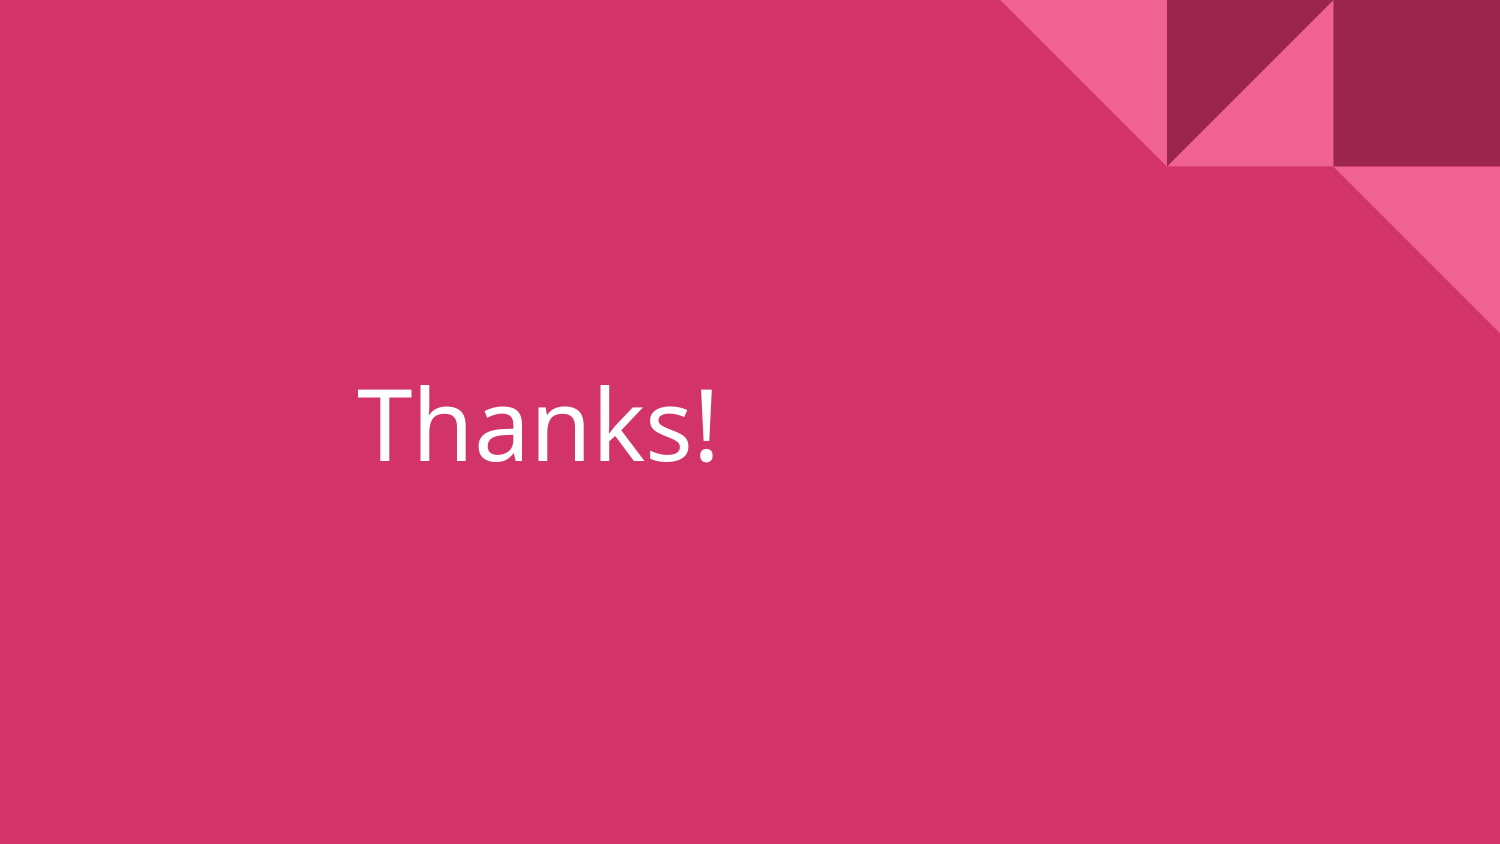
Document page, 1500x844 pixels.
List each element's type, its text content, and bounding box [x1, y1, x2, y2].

title Thanks! [80, 86, 998, 758]
